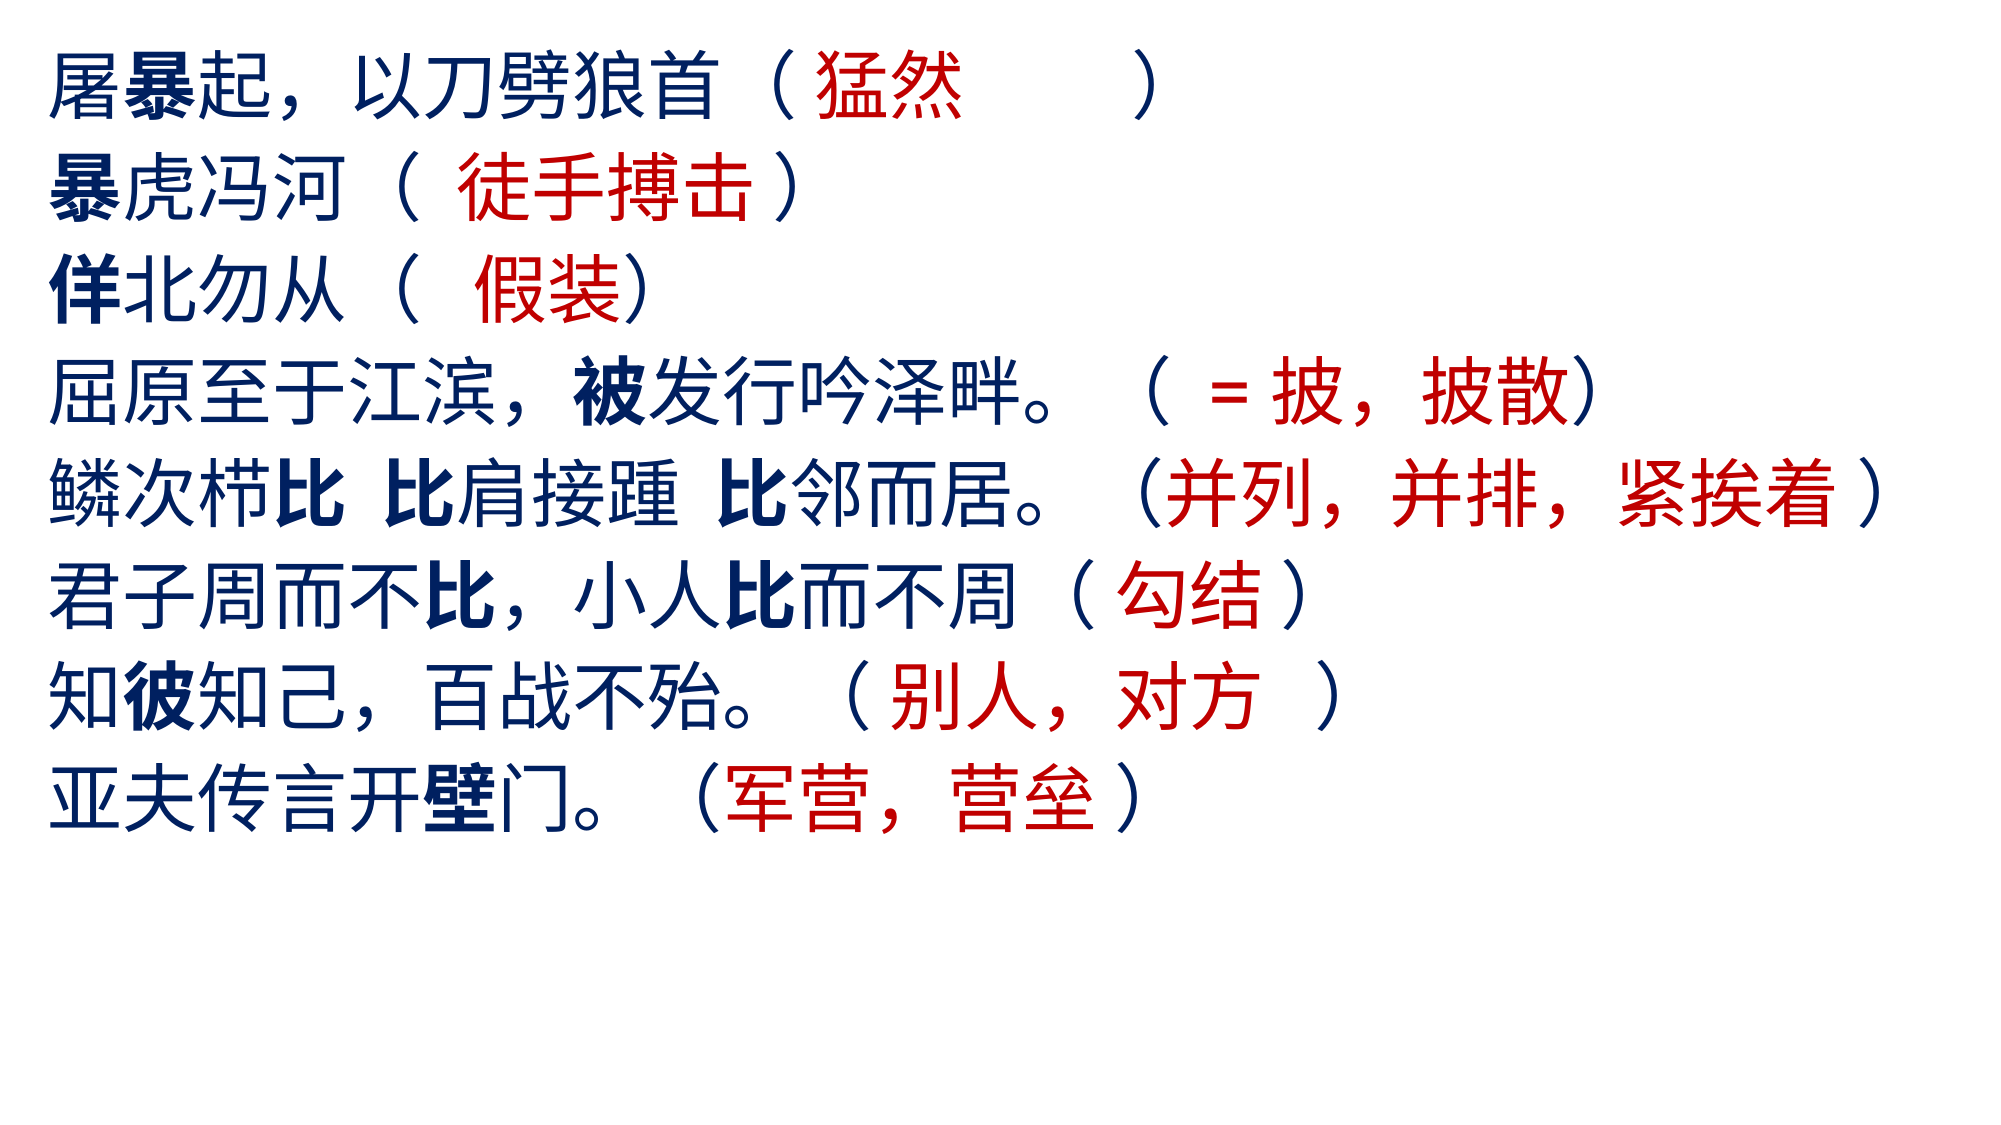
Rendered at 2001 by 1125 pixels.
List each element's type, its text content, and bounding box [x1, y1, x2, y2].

subtitle 屠暴起，以刀劈狼首（ 猛然 ） 暴虎冯河（ 徒手搏击 ） 佯北勿从（ 假装） 屈原至于江滨，被发行吟泽畔。（ =披，披散） 鳞次栉比 比肩接踵 比邻而居。（并列，并排，紧挨着 ） 君子周而不比，小人比而不周（ 勾结 ） 知彼知己，百战不殆。（ 别人，对方 ） 亚夫传言开壁门。（军营，营垒 ） [32, 41, 1960, 1092]
